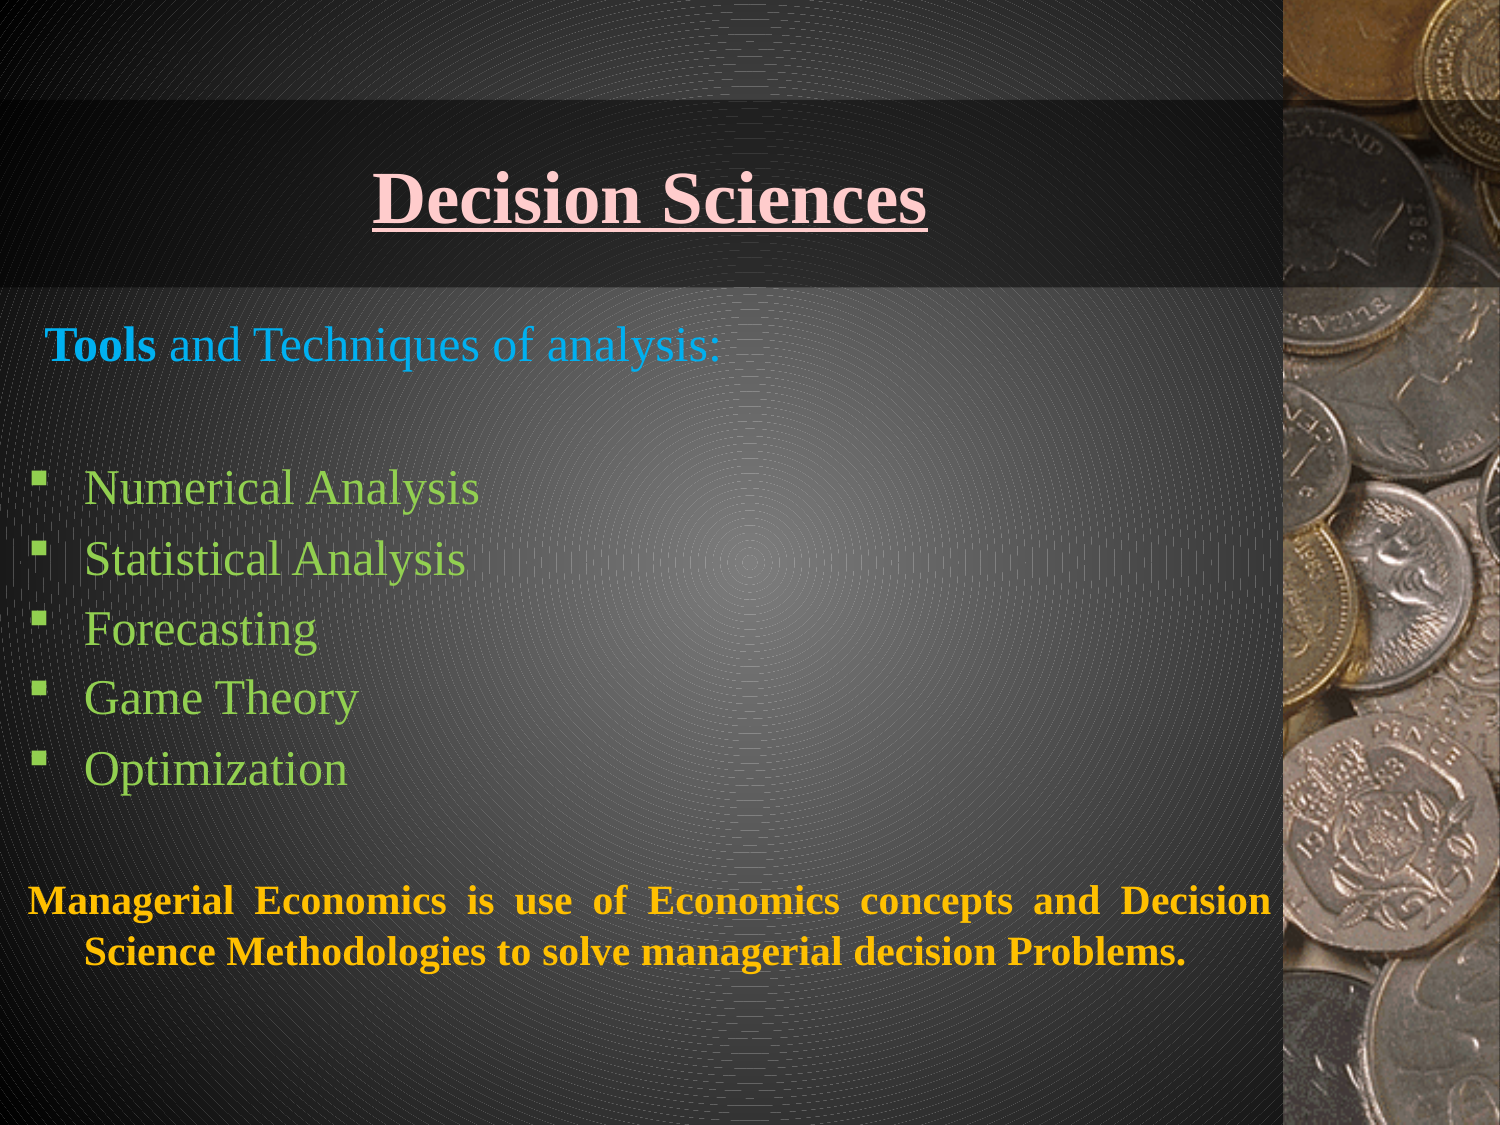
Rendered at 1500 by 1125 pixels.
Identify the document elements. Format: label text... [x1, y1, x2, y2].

title Decision Sciences [12, 99, 1288, 287]
list Tools and Techniques of analysis: Numerical Analysis Statistical Analysis Forecasting Game Theory Optimization Managerial Economics is use of Economics concepts and Decision Science Methodologies to solve managerial decision Problems. [12, 287, 1288, 1001]
picture [1283, 0, 1500, 1125]
